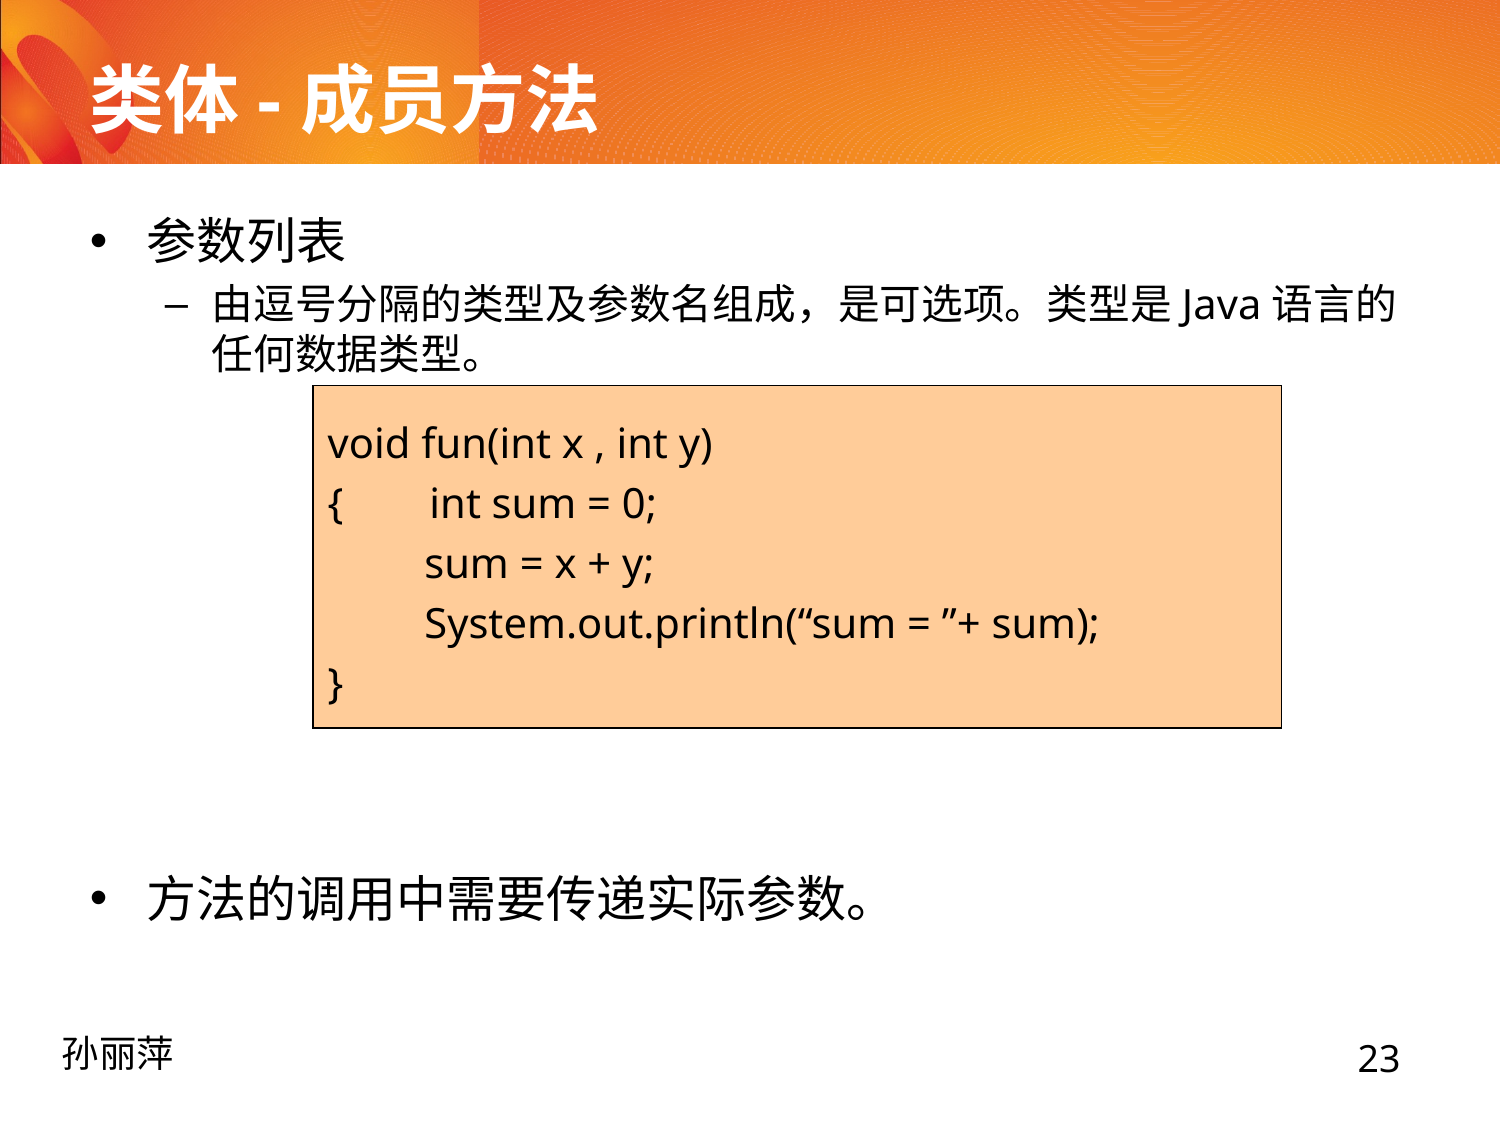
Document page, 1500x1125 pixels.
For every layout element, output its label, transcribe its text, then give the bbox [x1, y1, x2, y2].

list 参数列表 由逗号分隔的类型及参数名组成，是可选项。类型是Java语言的任何数据类型。 方法的调用中需要传递实际参数。 [75, 190, 1425, 1005]
text_box void fun(int x , int y) { int sum = 0; sum = x + y; System.out.println(“sum = ”+ sum); } [312, 385, 1282, 728]
picture [0, 0, 1500, 164]
title 类体-成员方法 [75, 45, 1425, 167]
